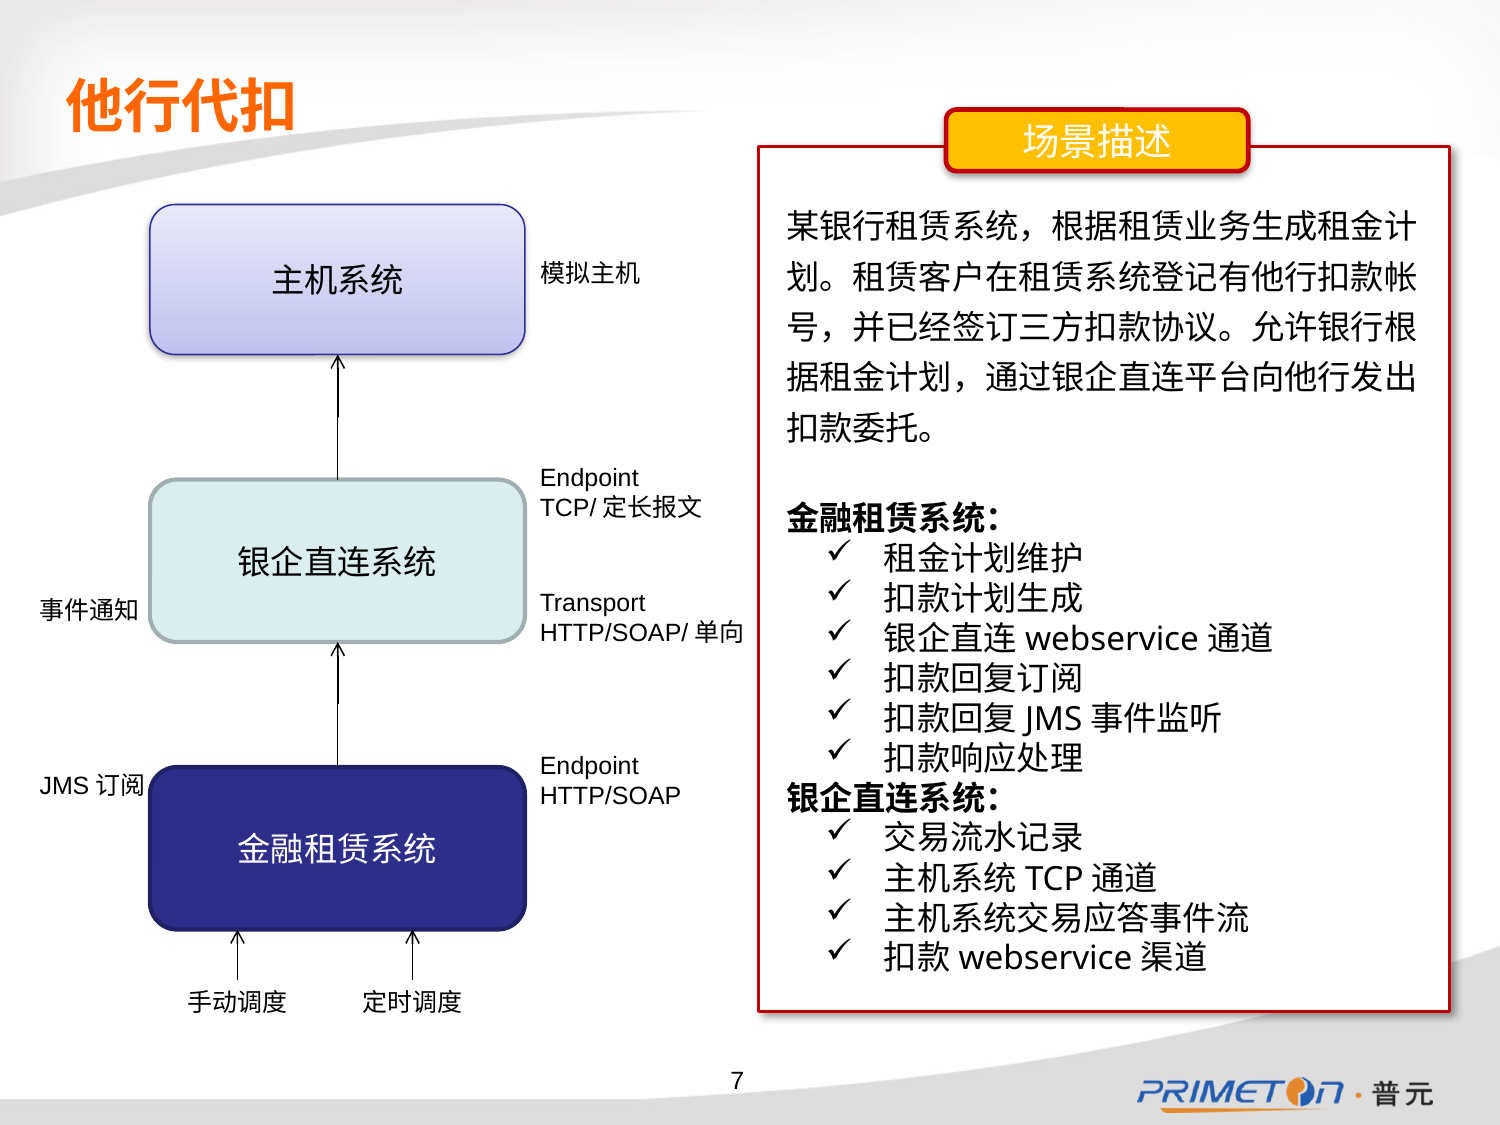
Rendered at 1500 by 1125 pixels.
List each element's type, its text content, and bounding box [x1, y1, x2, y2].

text_box Endpoint TCP/定长报文 [524, 454, 750, 530]
text_box 手动调度 [162, 979, 313, 1025]
text_box 某银行租赁系统，根据租赁业务生成租金计划。租赁客户在租赁系统登记有他行扣款帐号，并已经签订三方扣款协议。允许银行根据租金计划，通过银企直连平台向他行发出扣款委托。 金融租赁系统： 租金计划维护 扣款计划生成 银企直连webservice通道 扣款回复订阅 扣款回复JMS事件监听 扣款响应处理 银企直连系统： 交易流水记录 主机系统TCP通道 主机系统交易应答事件流 扣款webservice渠道 [771, 187, 1450, 1036]
text_box Transport HTTP/SOAP/单向 [525, 579, 756, 655]
title 他行代扣 [49, 57, 1463, 151]
text_box 银企直连系统 [147, 477, 528, 645]
text_box Endpoint HTTP/SOAP [524, 742, 756, 817]
picture [0, 0, 1500, 1125]
text_box 主机系统 [149, 203, 526, 356]
text_box [758, 146, 1451, 1013]
text_box 定时调度 [337, 979, 488, 1025]
text_box JMS订阅 [24, 762, 163, 808]
slide_number 7 [562, 1024, 913, 1103]
text_box 模拟主机 [525, 249, 656, 295]
text_box 事件通知 [24, 587, 163, 633]
text_box 场景描述 [945, 108, 1249, 172]
text_box 金融租赁系统 [147, 764, 528, 932]
